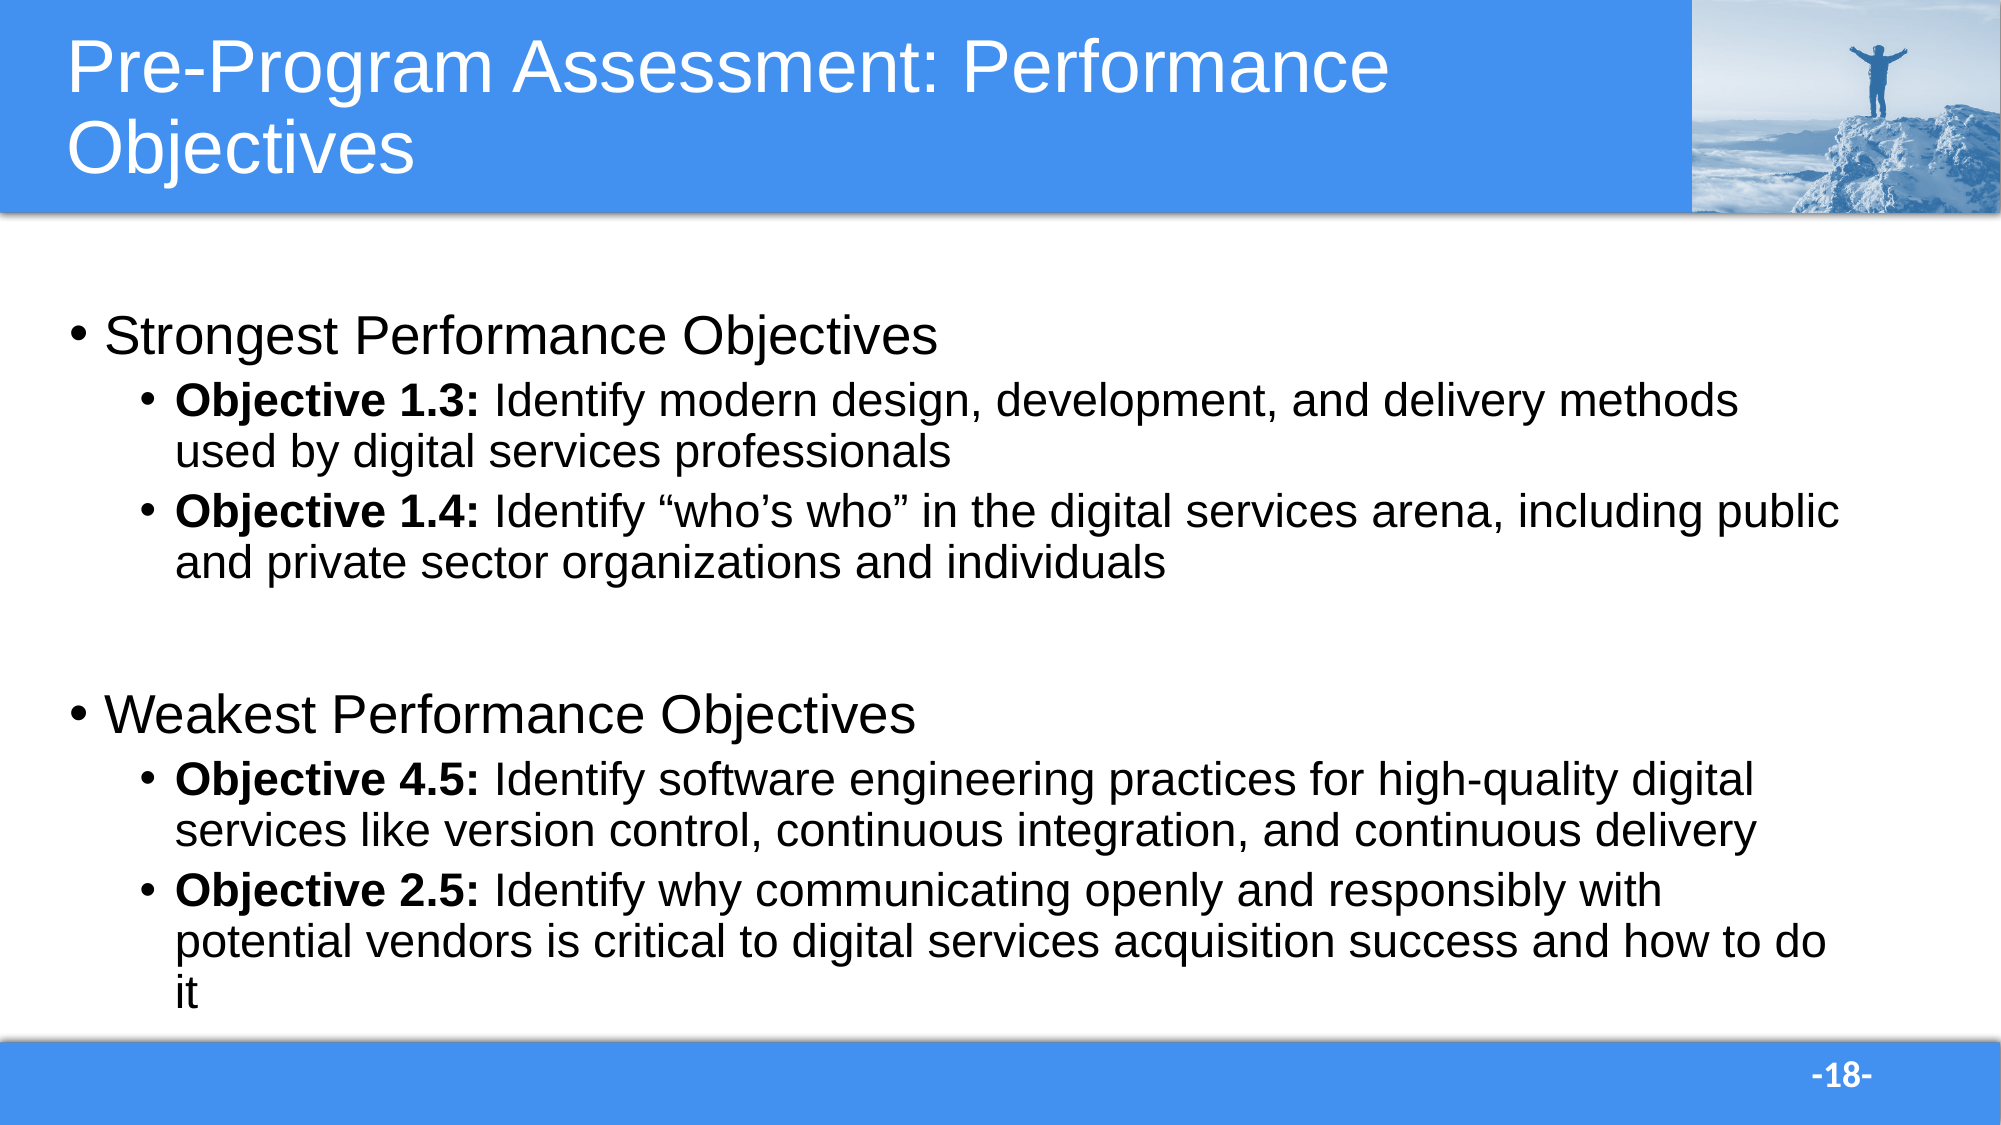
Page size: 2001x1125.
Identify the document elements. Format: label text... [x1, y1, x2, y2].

title Pre-Program Assessment: Performance Objectives [51, 0, 1694, 218]
list Strongest Performance Objectives Objective 1.3: Identify modern design, development, and delivery methods used by digital services professionals Objective 1.4: Identify “who’s who” in the digital services arena, including public and private sector organizations and individuals Weakest Performance Objectives Objective 4.5: Identify software engineering practices for high-quality digital services like version control, continuous integration, and continuous delivery Objective 2.5: Identify why communicating openly and responsibly with potential vendors is critical to digital services acquisition success and how to do it [54, 299, 1863, 1039]
